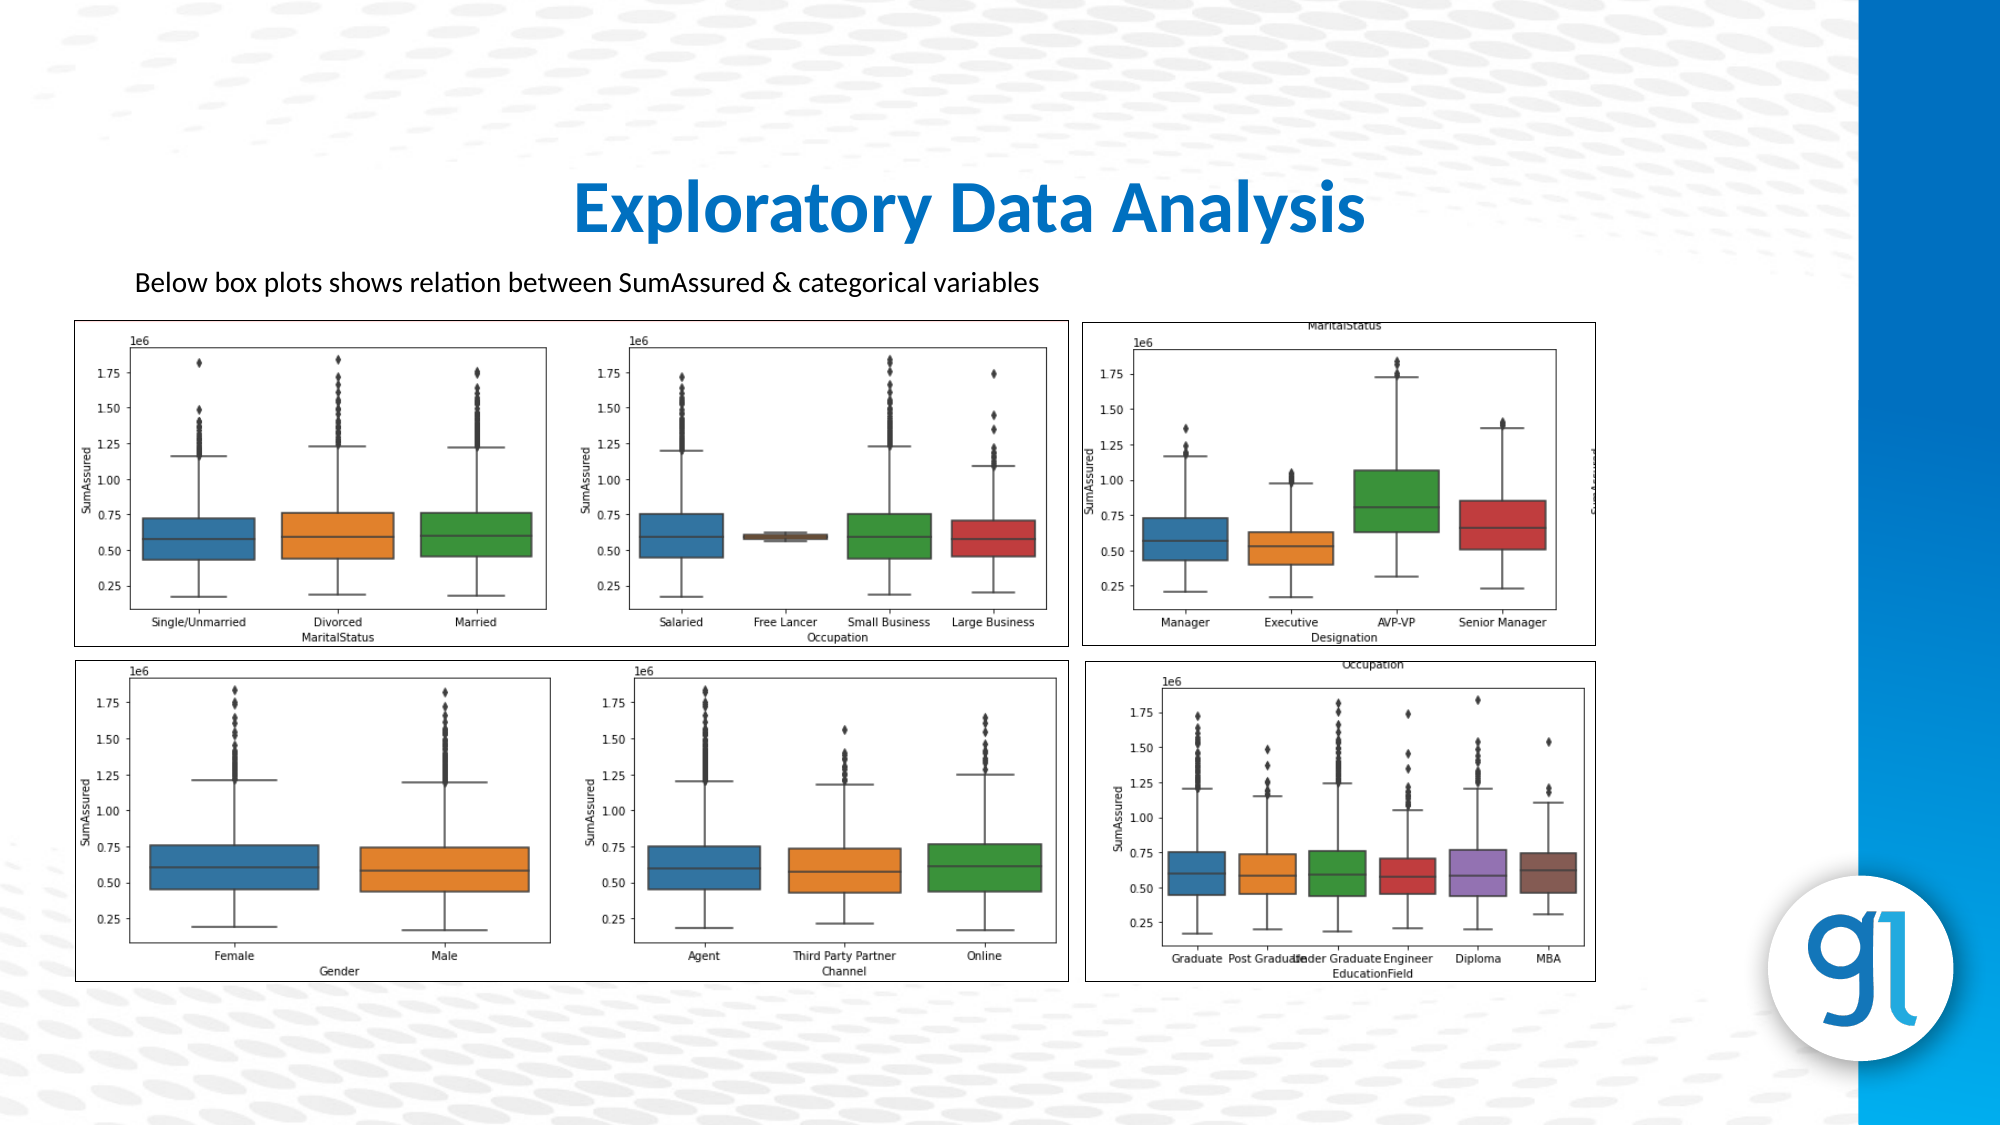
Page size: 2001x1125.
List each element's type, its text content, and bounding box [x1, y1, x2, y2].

text_box Exploratory Data Analysis [559, 150, 1629, 256]
picture [1798, 905, 1924, 1031]
text_box Below box plots shows relation between SumAssured & categorical variables [120, 256, 1414, 307]
picture [0, 0, 2000, 1125]
